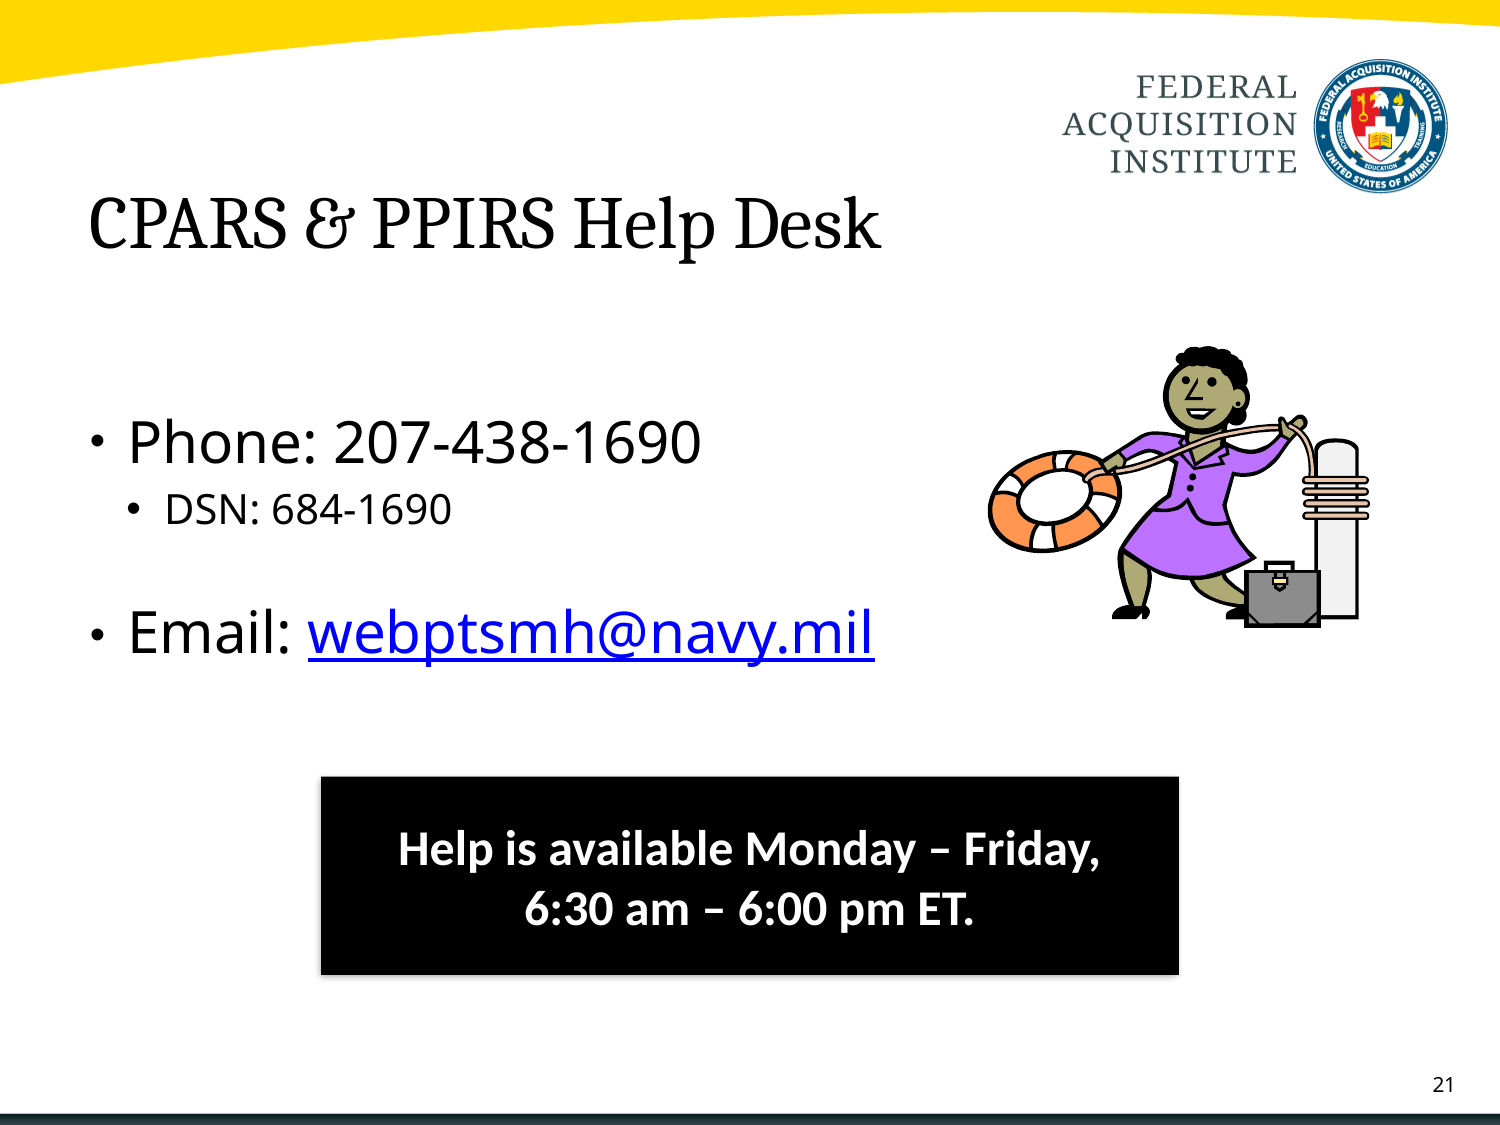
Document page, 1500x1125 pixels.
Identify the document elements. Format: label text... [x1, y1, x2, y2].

slide_number 21 [1415, 1047, 1474, 1107]
title CPARS & PPIRS Help Desk [75, 172, 988, 371]
list Phone: 207-438-1690 DSN: 684-1690 Email: webptsmh@navy.mil [75, 397, 1425, 795]
text_box Help is available Monday – Friday, 6:30 am – 6:00 pm ET. [320, 776, 1180, 976]
picture [0, 0, 1500, 1125]
